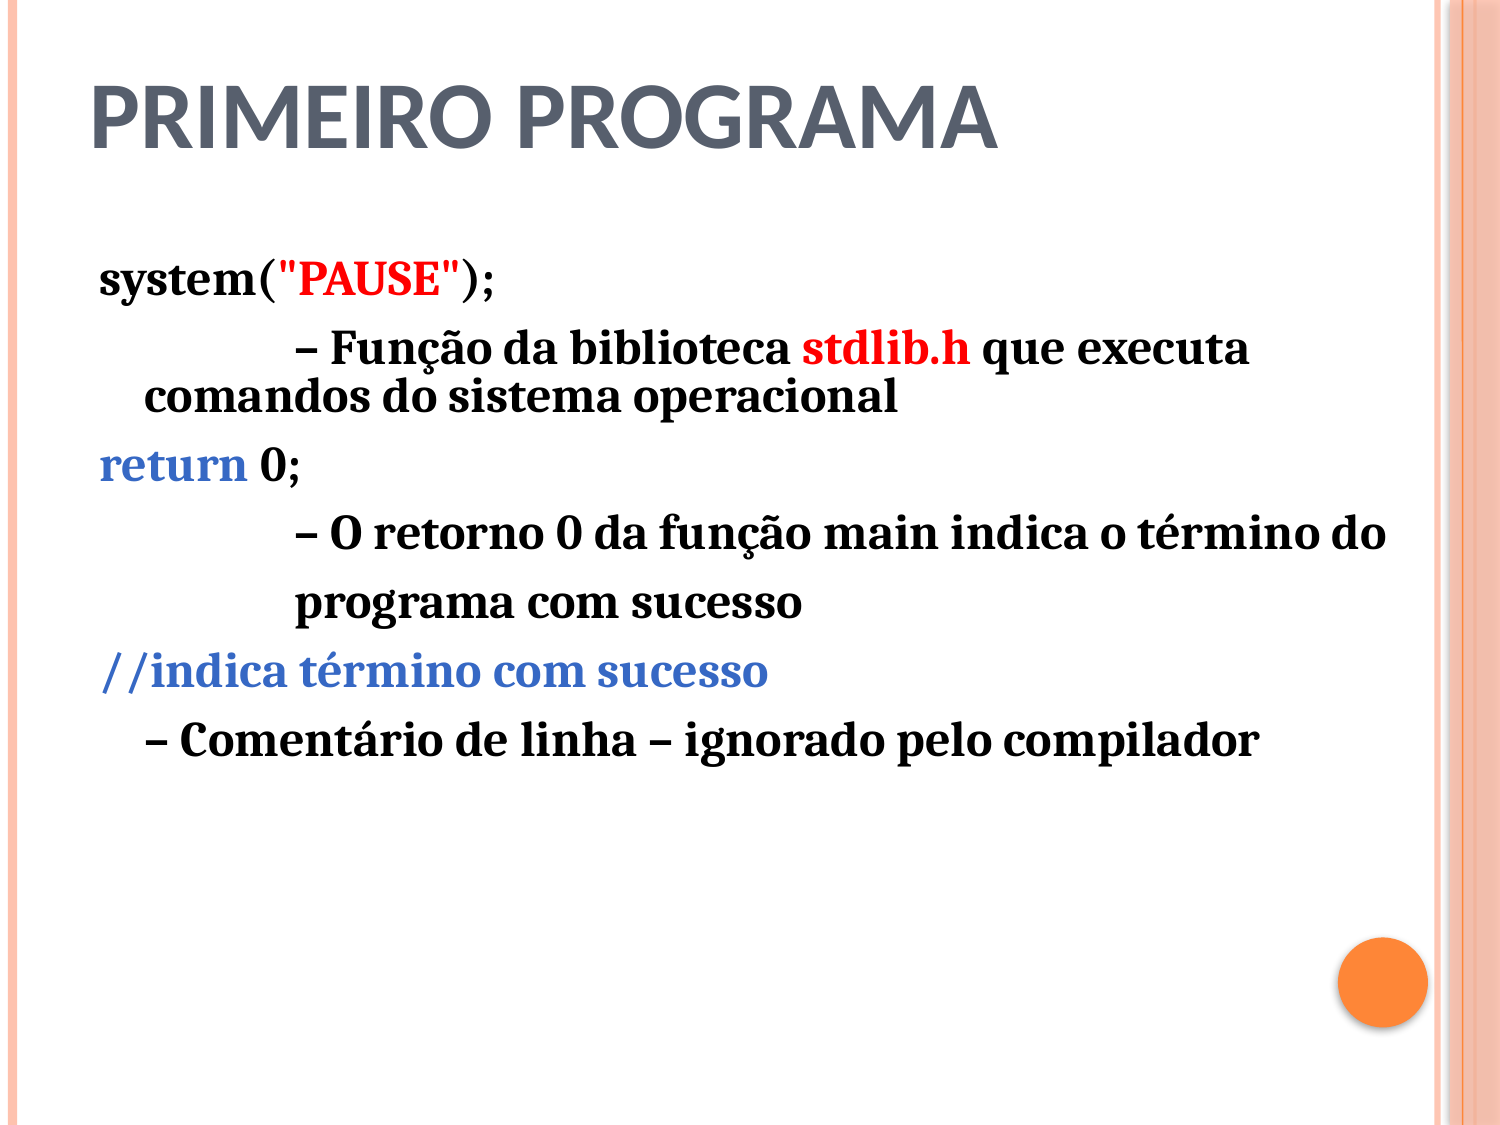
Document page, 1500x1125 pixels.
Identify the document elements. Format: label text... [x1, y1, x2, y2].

title Primeiro Programa [75, 45, 1300, 175]
list system("PAUSE"); – Função da biblioteca stdlib.h que executa comandos do sistema operacional return 0; – O retorno 0 da função main indica o término do programa com sucesso //indica término com sucesso – Comentário de linha – ignorado pelo compilador [24, 249, 1413, 1025]
